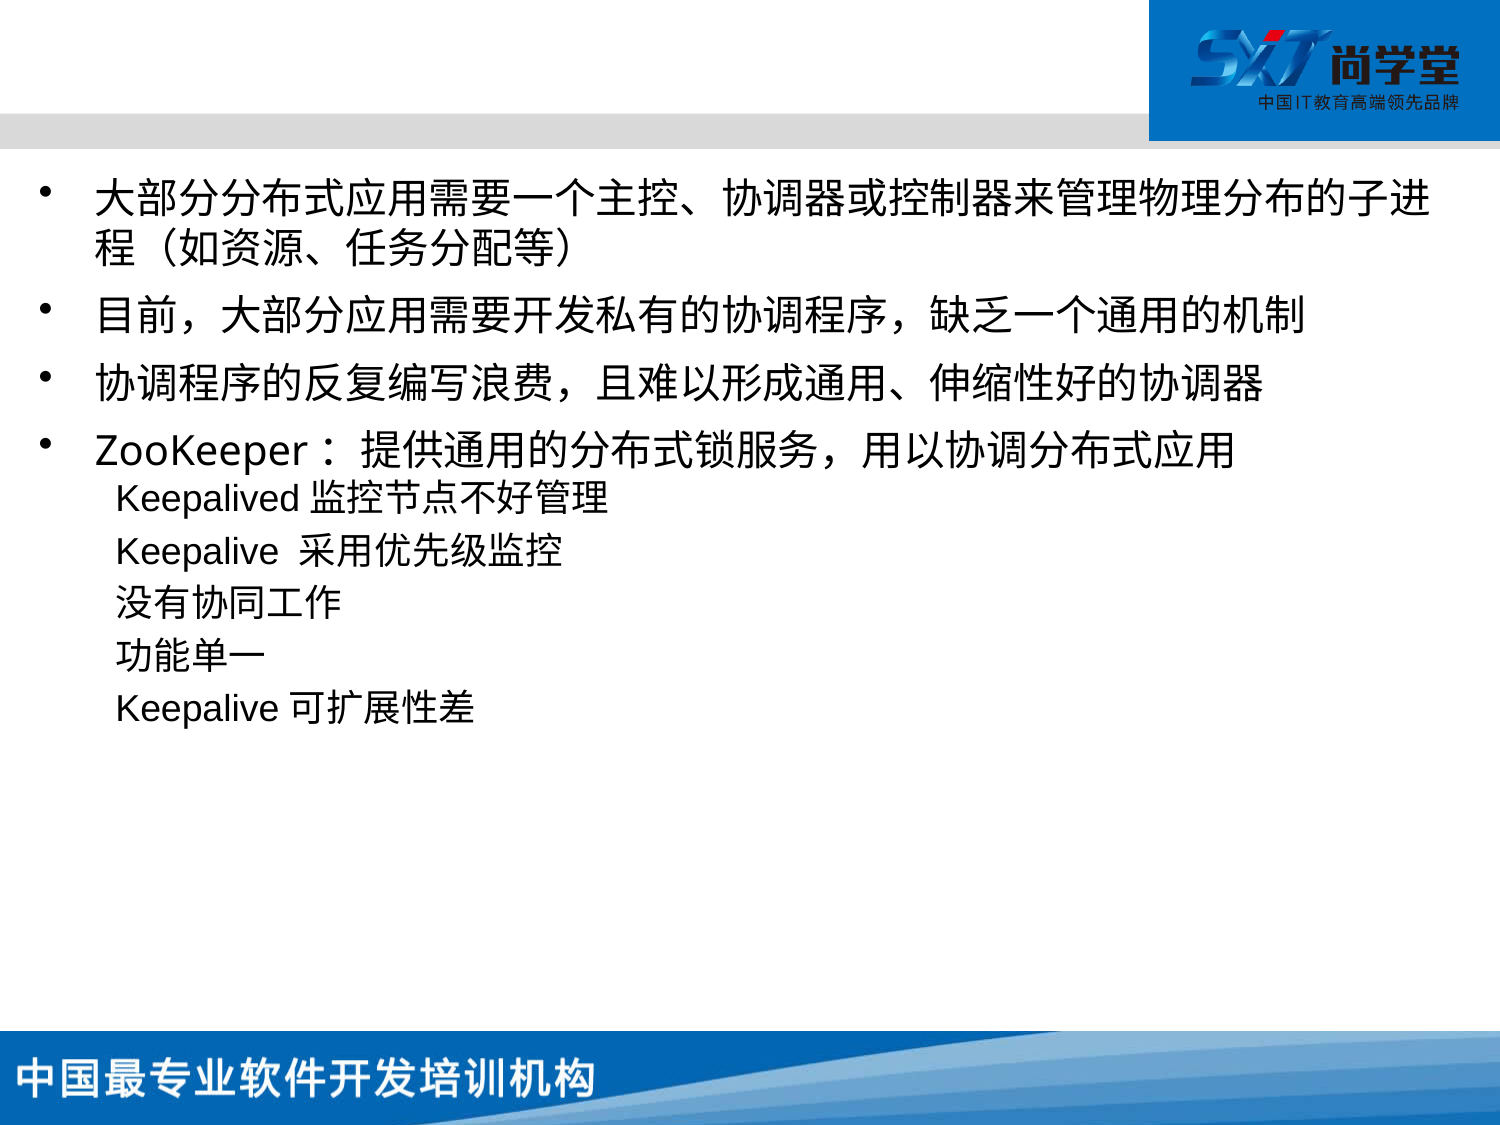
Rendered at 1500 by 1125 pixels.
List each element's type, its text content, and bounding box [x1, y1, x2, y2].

picture [1149, 0, 1500, 141]
list 大部分分布式应用需要一个主控、协调器或控制器来管理物理分布的子进程（如资源、任务分配等） 目前，大部分应用需要开发私有的协调程序，缺乏一个通用的机制 协调程序的反复编写浪费，且难以形成通用、伸缩性好的协调器 ZooKeeper：提供通用的分布式锁服务，用以协调分布式应用 Keepalived监控节点不好管理 Keepalive 采用优先级监控 没有协同工作 功能单一 Keepalive可扩展性差 [23, 164, 1465, 997]
picture [0, 1031, 1500, 1125]
